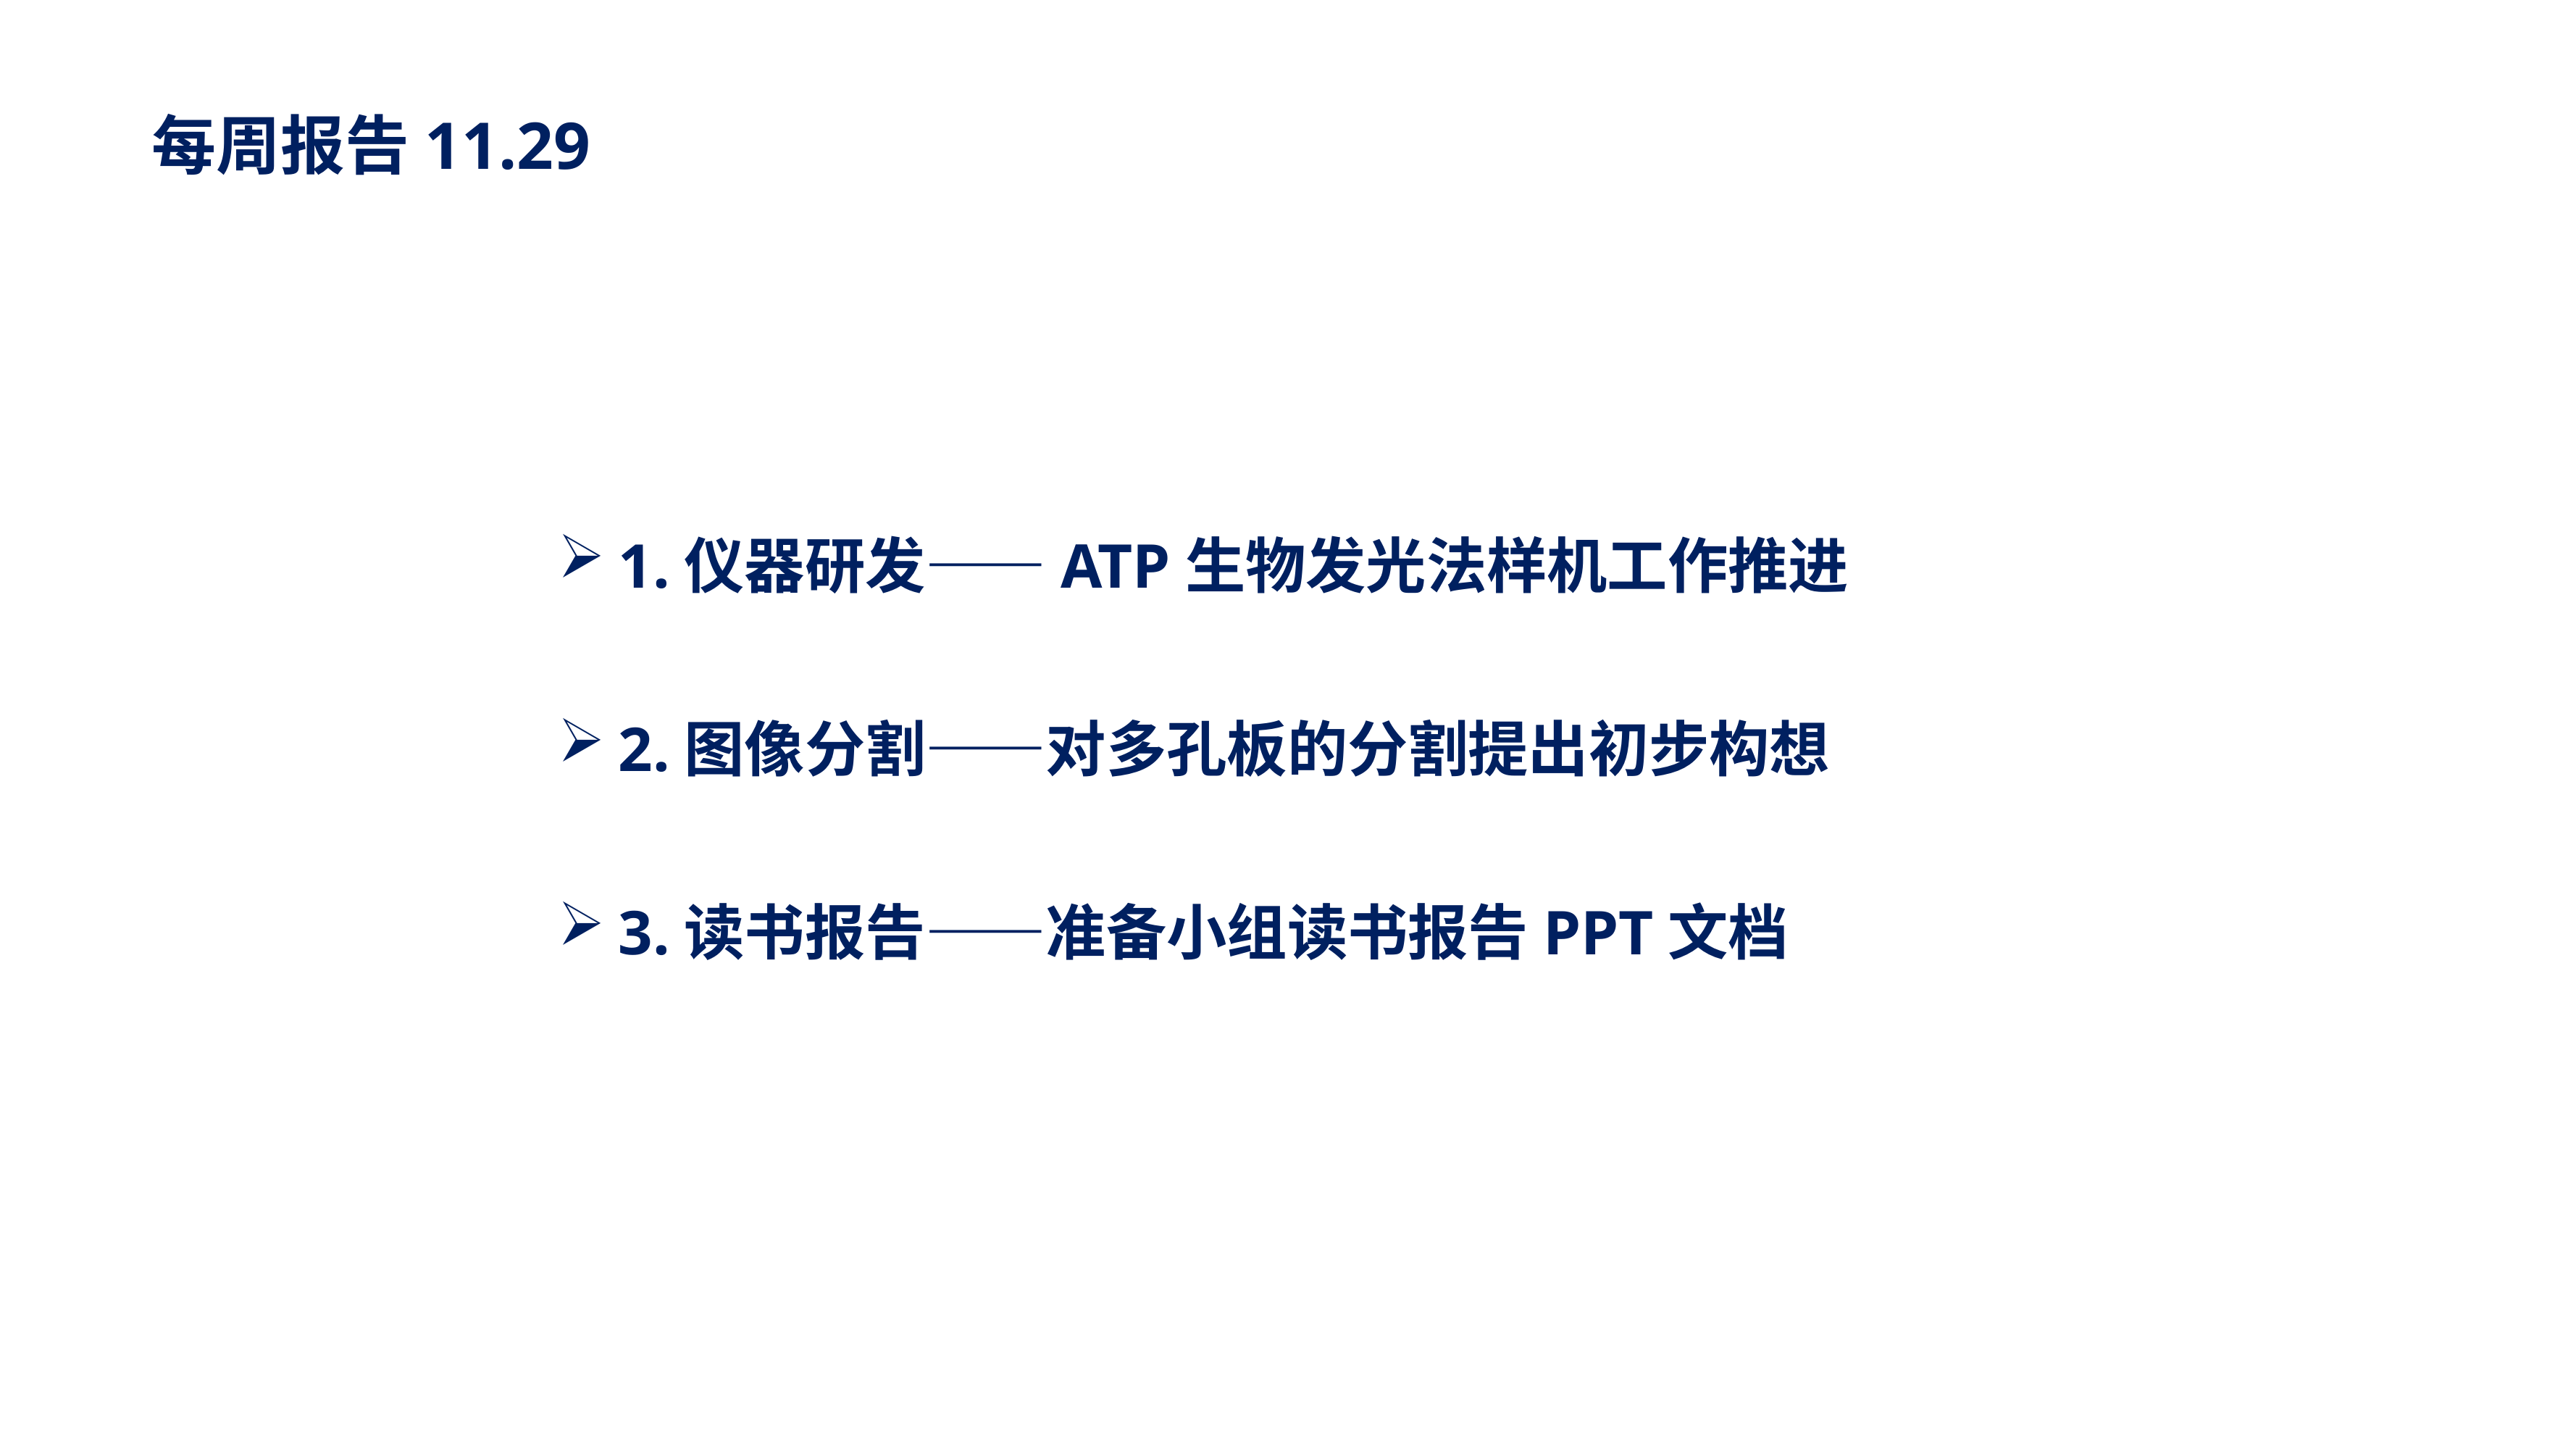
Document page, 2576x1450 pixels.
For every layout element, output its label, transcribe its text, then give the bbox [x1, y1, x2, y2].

text_box 3.读书报告——准备小组读书报告PPT文档 [547, 867, 2099, 972]
text_box 2.图像分割——对多孔板的分割提出初步构想 [547, 683, 2099, 789]
text_box 1.仪器研发——ATP生物发光法样机工作推进 [547, 500, 2099, 606]
text_box 每周报告11.29 [141, 99, 1911, 188]
